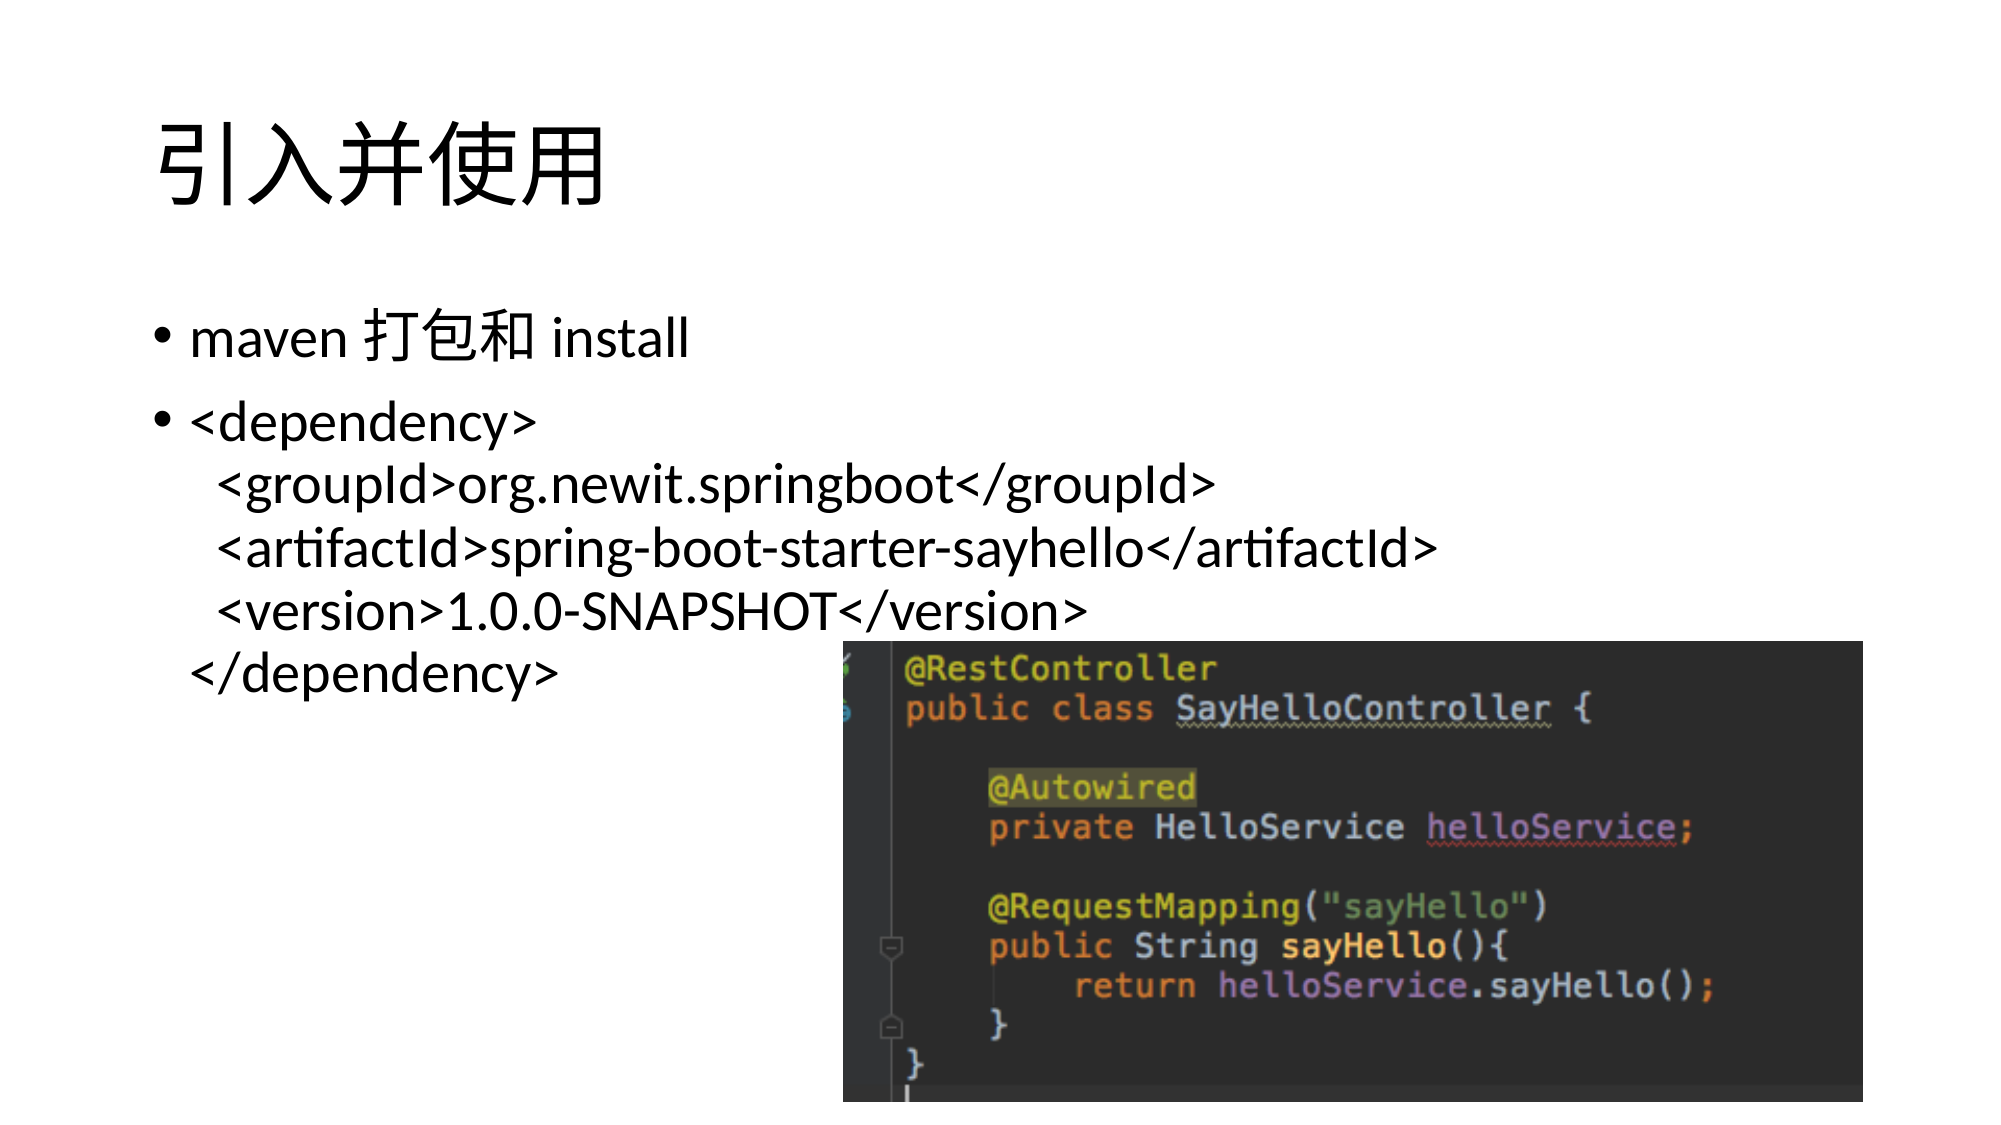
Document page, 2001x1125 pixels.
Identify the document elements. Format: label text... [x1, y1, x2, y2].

title 引入并使用 [137, 59, 1863, 278]
picture [843, 641, 1863, 1102]
list maven打包和install <dependency> <groupId>org.newit.springboot</groupId> <artifactId>spring-boot-starter-sayhello</artifactId> <version>1.0.0-SNAPSHOT</version> </dependency> [137, 299, 1863, 1014]
